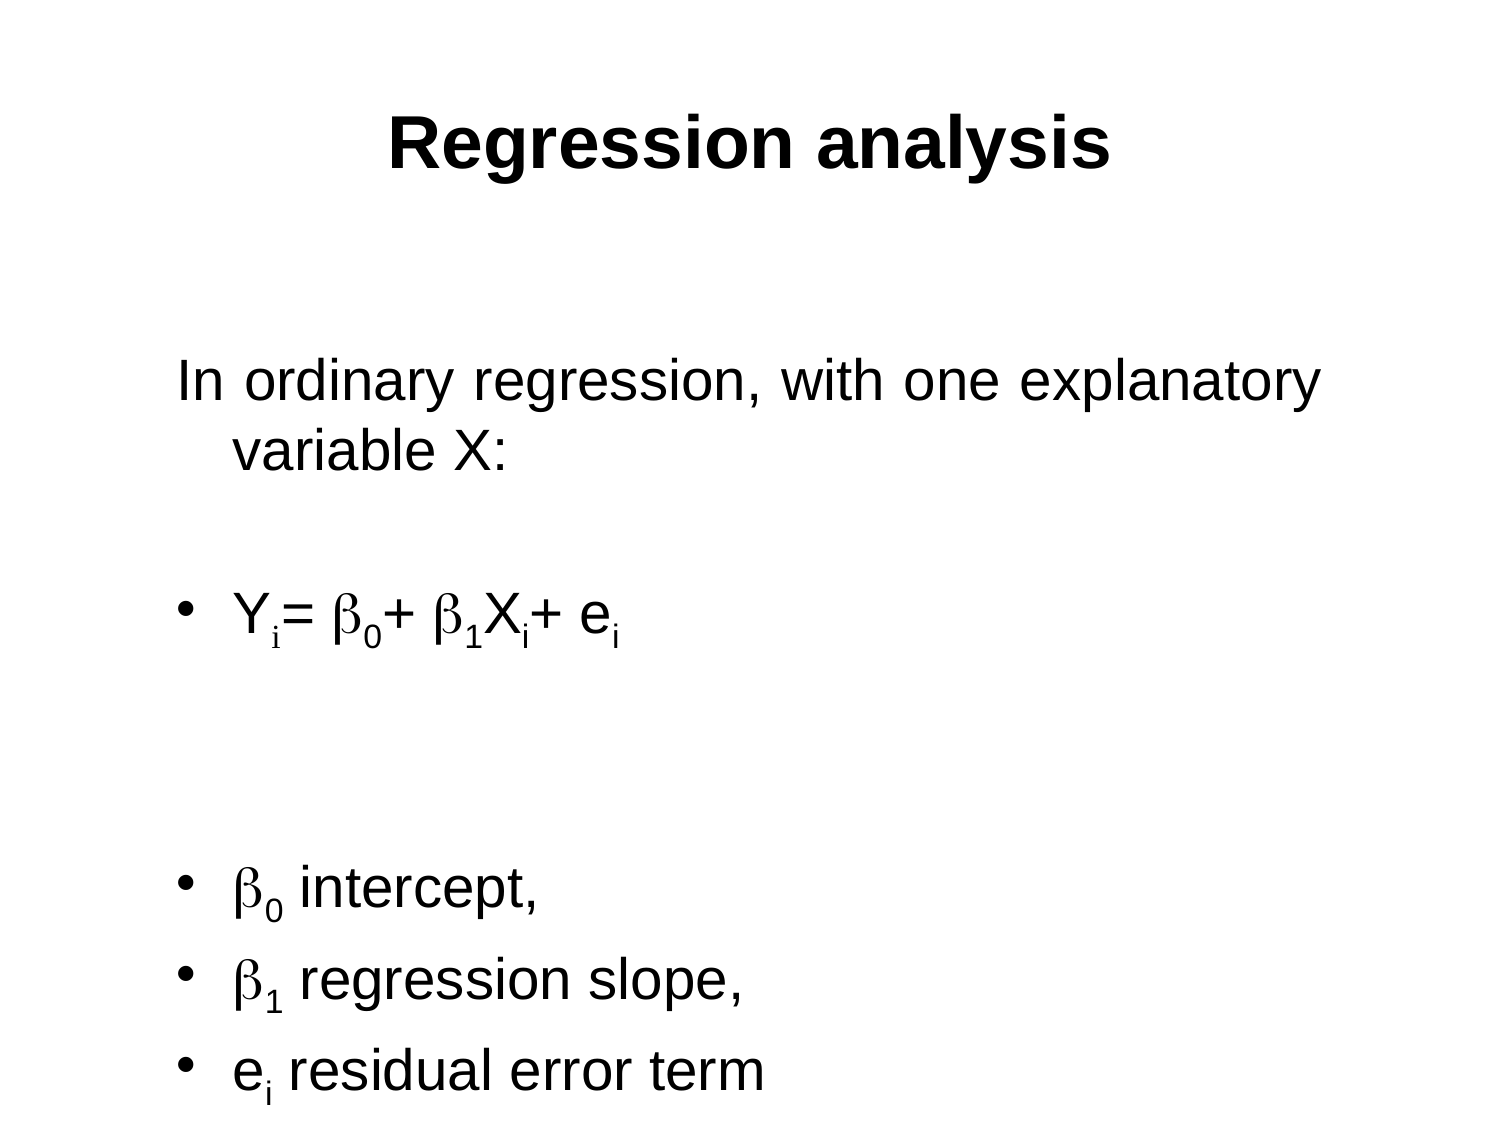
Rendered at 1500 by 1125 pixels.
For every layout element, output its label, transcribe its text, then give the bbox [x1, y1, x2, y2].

title Regression analysis [74, 44, 1426, 233]
list In ordinary regression, with one explanatory variable X: Yi= b0+ b1Xi+ ei b0 intercept, b1 regression slope, ei residual error term [161, 334, 1339, 1108]
